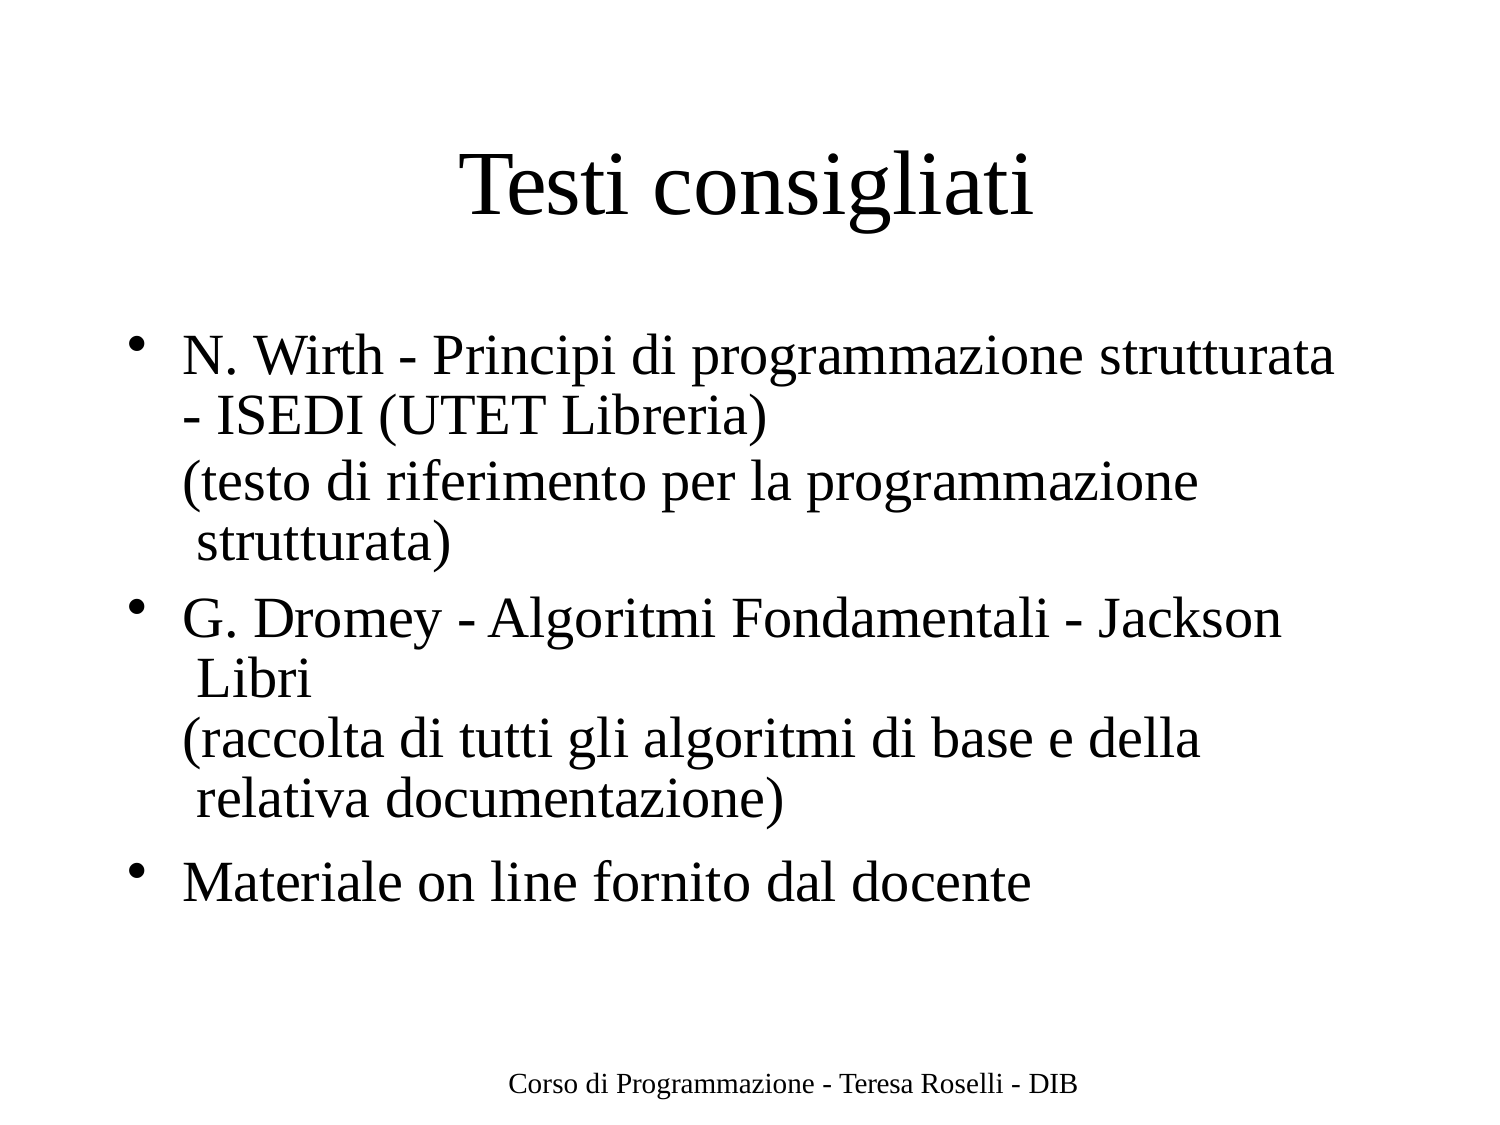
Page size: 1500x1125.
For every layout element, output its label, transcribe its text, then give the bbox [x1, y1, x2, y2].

text_box N. Wirth - Principi di programmazione strutturata - ISEDI (UTET Libreria) (testo di riferimento per la programmazione strutturata) G. Dromey - Algoritmi Fondamentali - Jackson Libri (raccolta di tutti gli algoritmi di base e della relativa documentazione) Materiale on line fornito dal docente [125, 318, 1343, 913]
title Testi consigliati [456, 120, 1043, 311]
footer Corso di Programmazione - Teresa Roselli - DIB [506, 1065, 1081, 1125]
